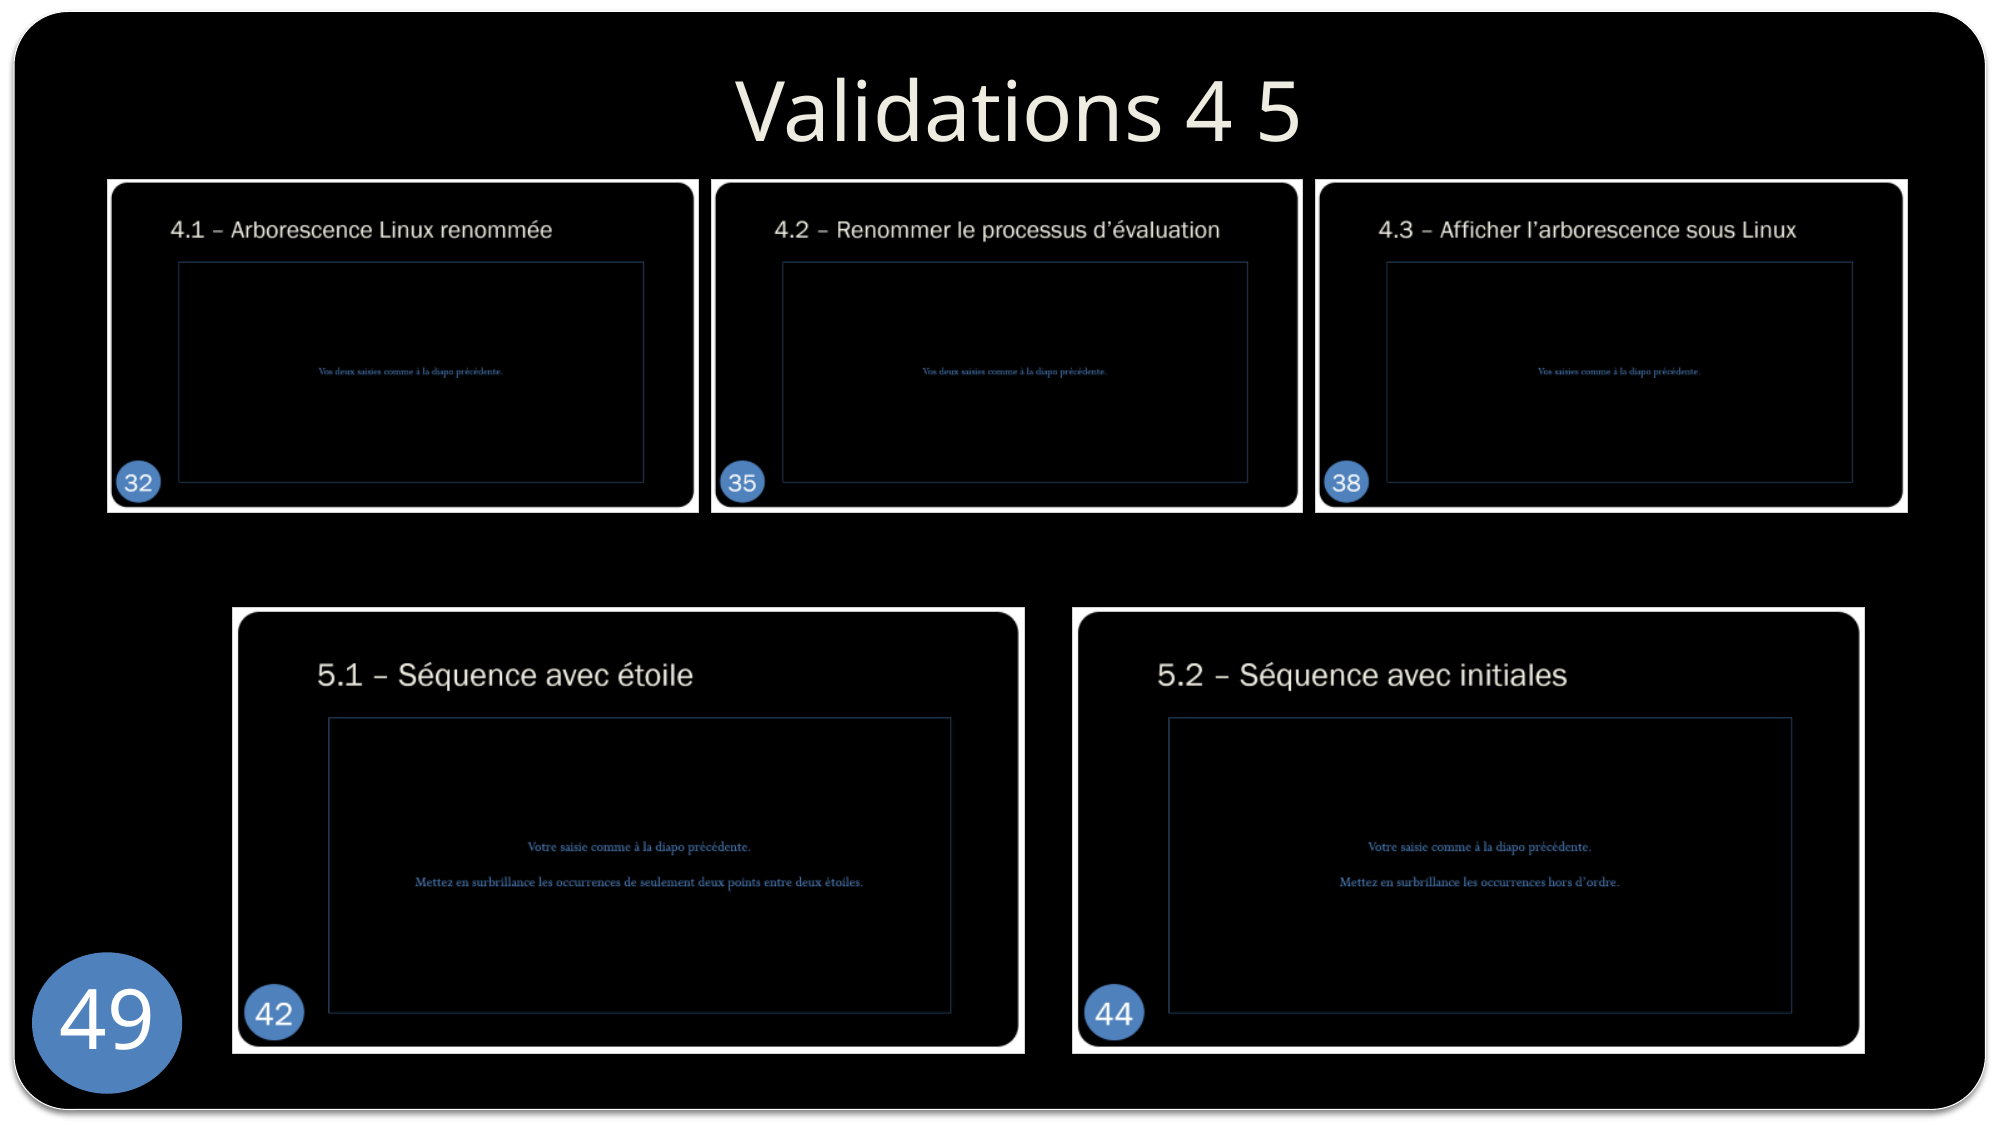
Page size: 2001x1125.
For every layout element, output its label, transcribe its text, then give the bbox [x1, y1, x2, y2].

picture [712, 180, 1302, 512]
picture [233, 608, 1024, 1053]
picture [1316, 180, 1907, 512]
title Validations 4 5 [200, 45, 1839, 173]
picture [108, 180, 698, 512]
slide_number 49 [32, 952, 183, 1094]
picture [1073, 608, 1864, 1053]
